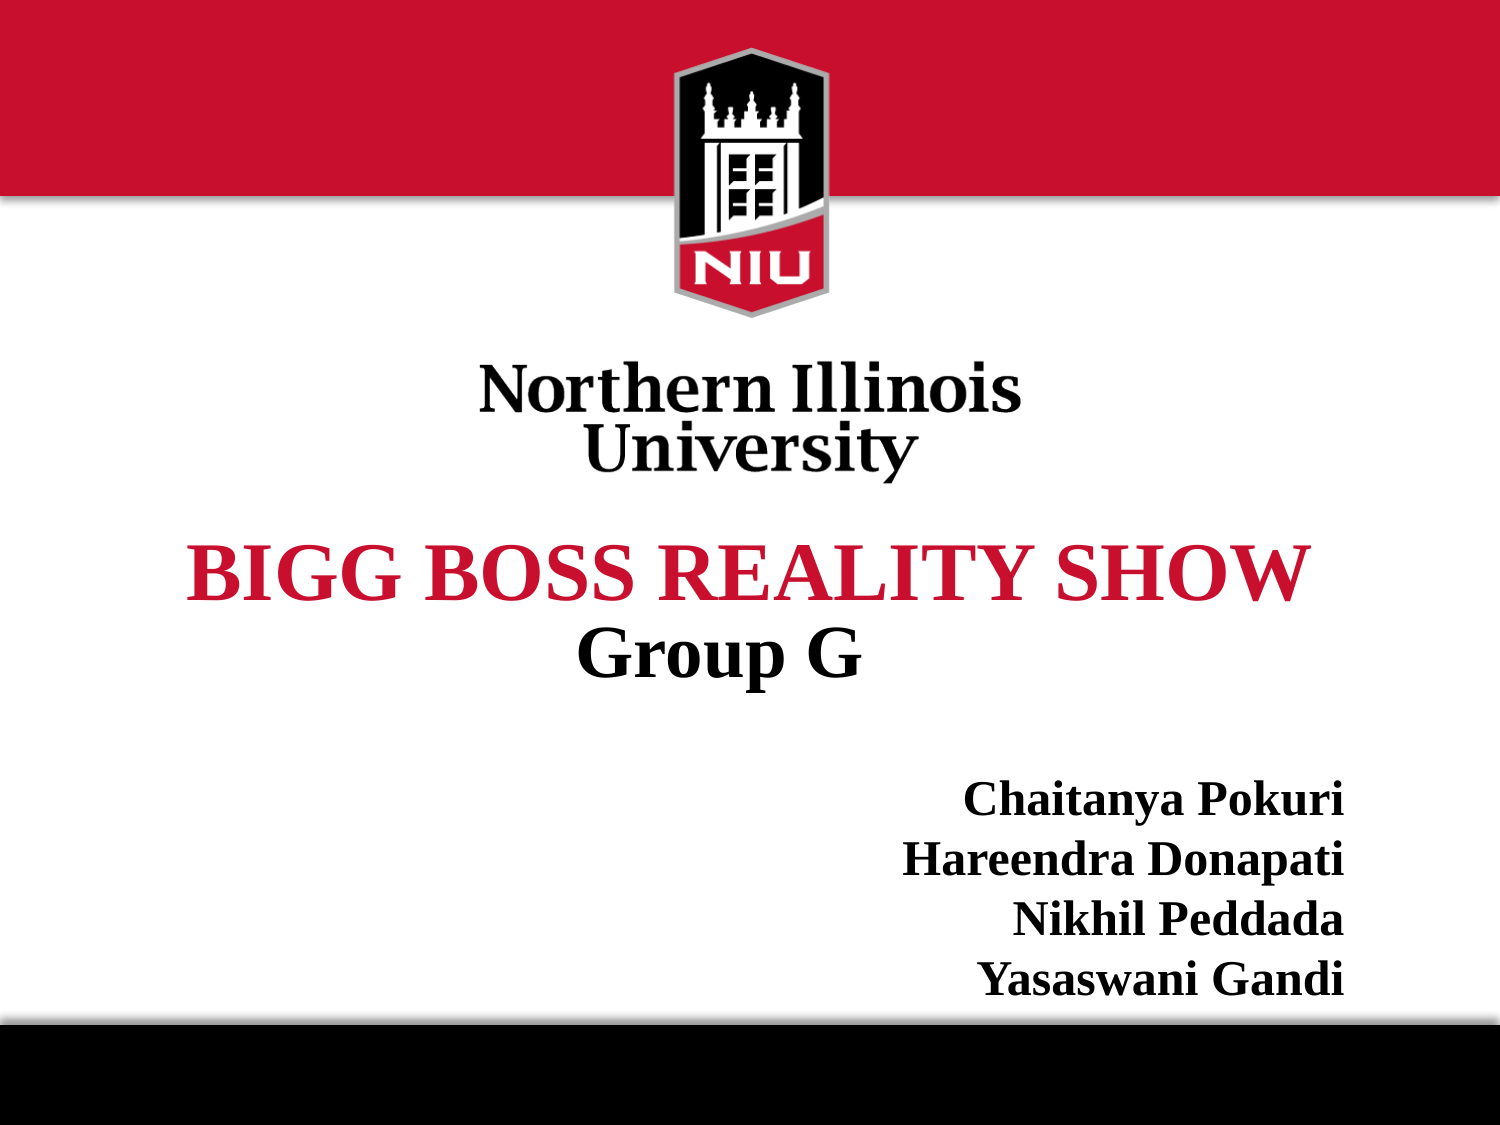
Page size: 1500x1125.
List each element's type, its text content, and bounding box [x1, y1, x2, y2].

text_box Group G [494, 594, 945, 700]
text_box Chaitanya Pokuri Hareendra Donapati Nikhil Peddada Yasaswani Gandi [59, 677, 1360, 1014]
picture [479, 47, 1021, 487]
title BIGG BOSS REALITY SHOW [99, 487, 1400, 625]
